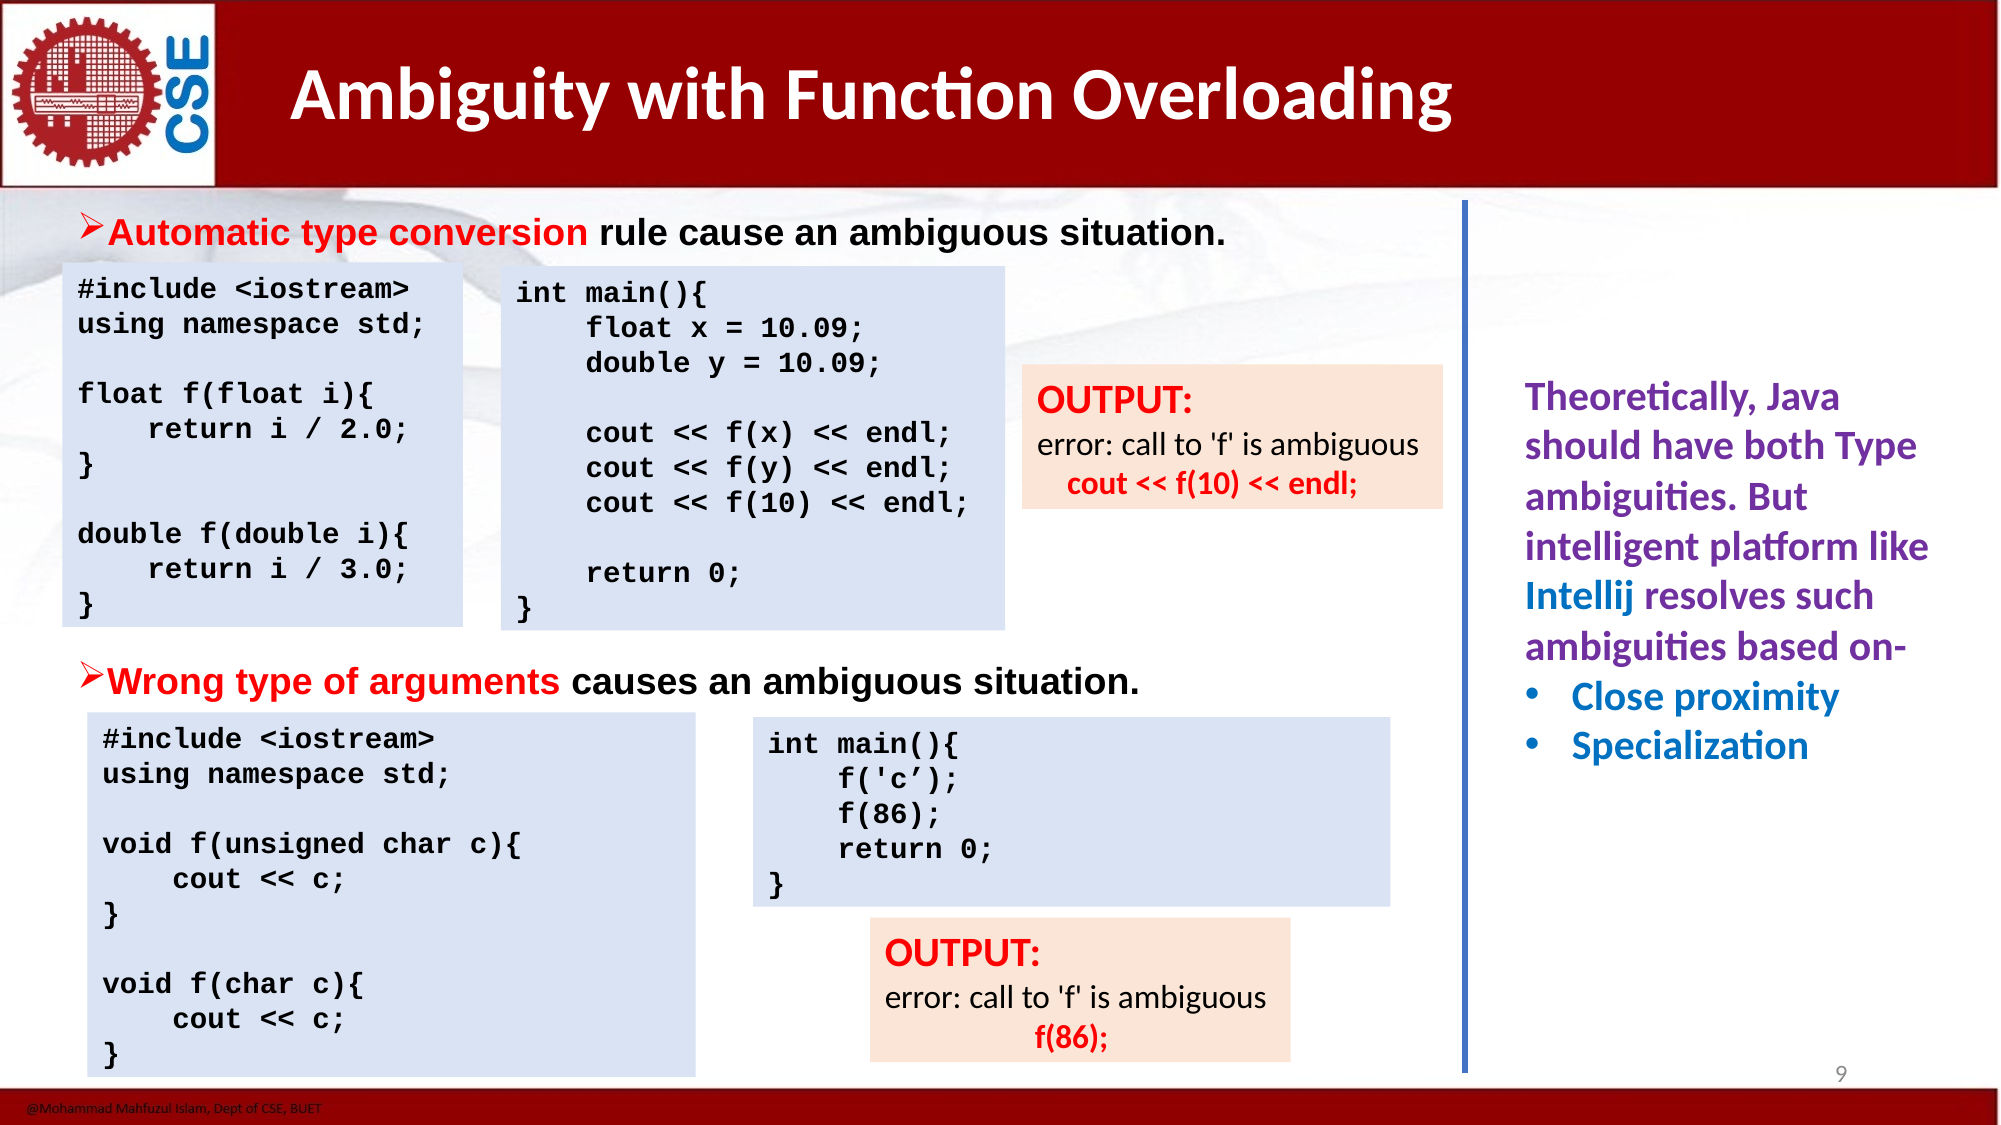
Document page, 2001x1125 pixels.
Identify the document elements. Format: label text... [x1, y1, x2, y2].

text_box Theoretically, Java should have both Type ambiguities. But intelligent platform like Intellij resolves such ambiguities based on- Close proximity Specialization [1510, 360, 1961, 776]
text_box Wrong type of arguments causes an ambiguous situation. [62, 649, 1363, 710]
text_box #include <iostream> using namespace std; void f(unsigned char c){ cout << c; } void f(char c){ cout << c; } [87, 712, 696, 1077]
text_box #include <iostream> using namespace std; float f(float i){ return i / 2.0; } double f(double i){ return i / 3.0; } [62, 262, 463, 627]
slide_number 9 [1412, 1042, 1863, 1103]
title Ambiguity with Function Overloading [275, 33, 1550, 158]
text_box OUTPUT: error: call to 'f' is ambiguous f(86); [870, 917, 1291, 1063]
text_box int main(){ f('c’); f(86); return 0; } [753, 717, 1391, 907]
text_box OUTPUT: error: call to 'f' is ambiguous cout << f(10) << endl; [1022, 364, 1443, 509]
text_box Automatic type conversion rule cause an ambiguous situation. [62, 200, 1438, 261]
picture [0, 0, 2001, 1125]
text_box int main(){ float x = 10.09; double y = 10.09; cout << f(x) << endl; cout << f(y) << endl; cout << f(10) << endl; return 0; } [500, 266, 1006, 631]
